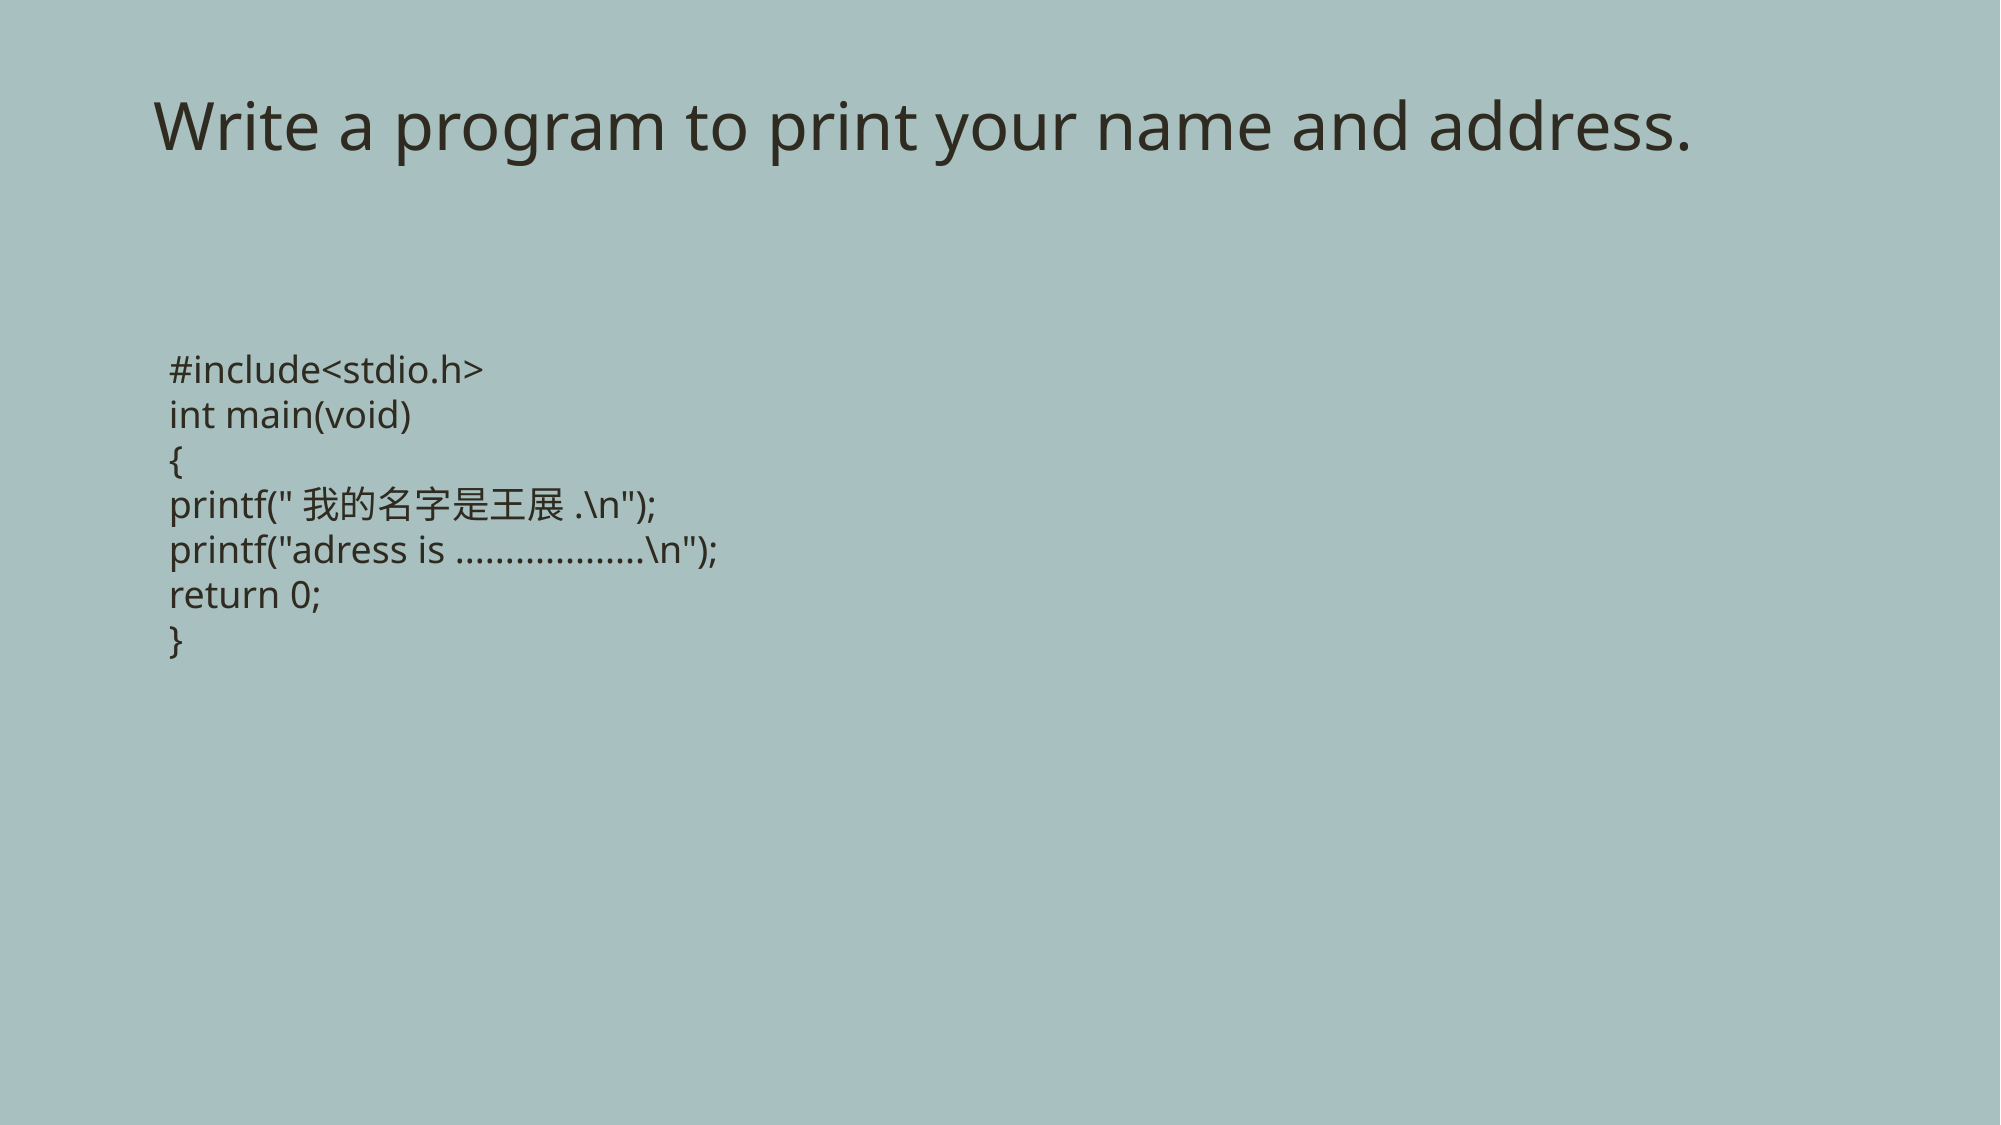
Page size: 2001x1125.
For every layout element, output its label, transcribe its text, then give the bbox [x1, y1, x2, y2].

title Write a program to print your name and address. [138, 60, 1864, 278]
text_box #include<stdio.h> int main(void) { printf("我的名字是王展.\n"); printf("adress is ...................\n"); return 0; } [154, 339, 1311, 669]
